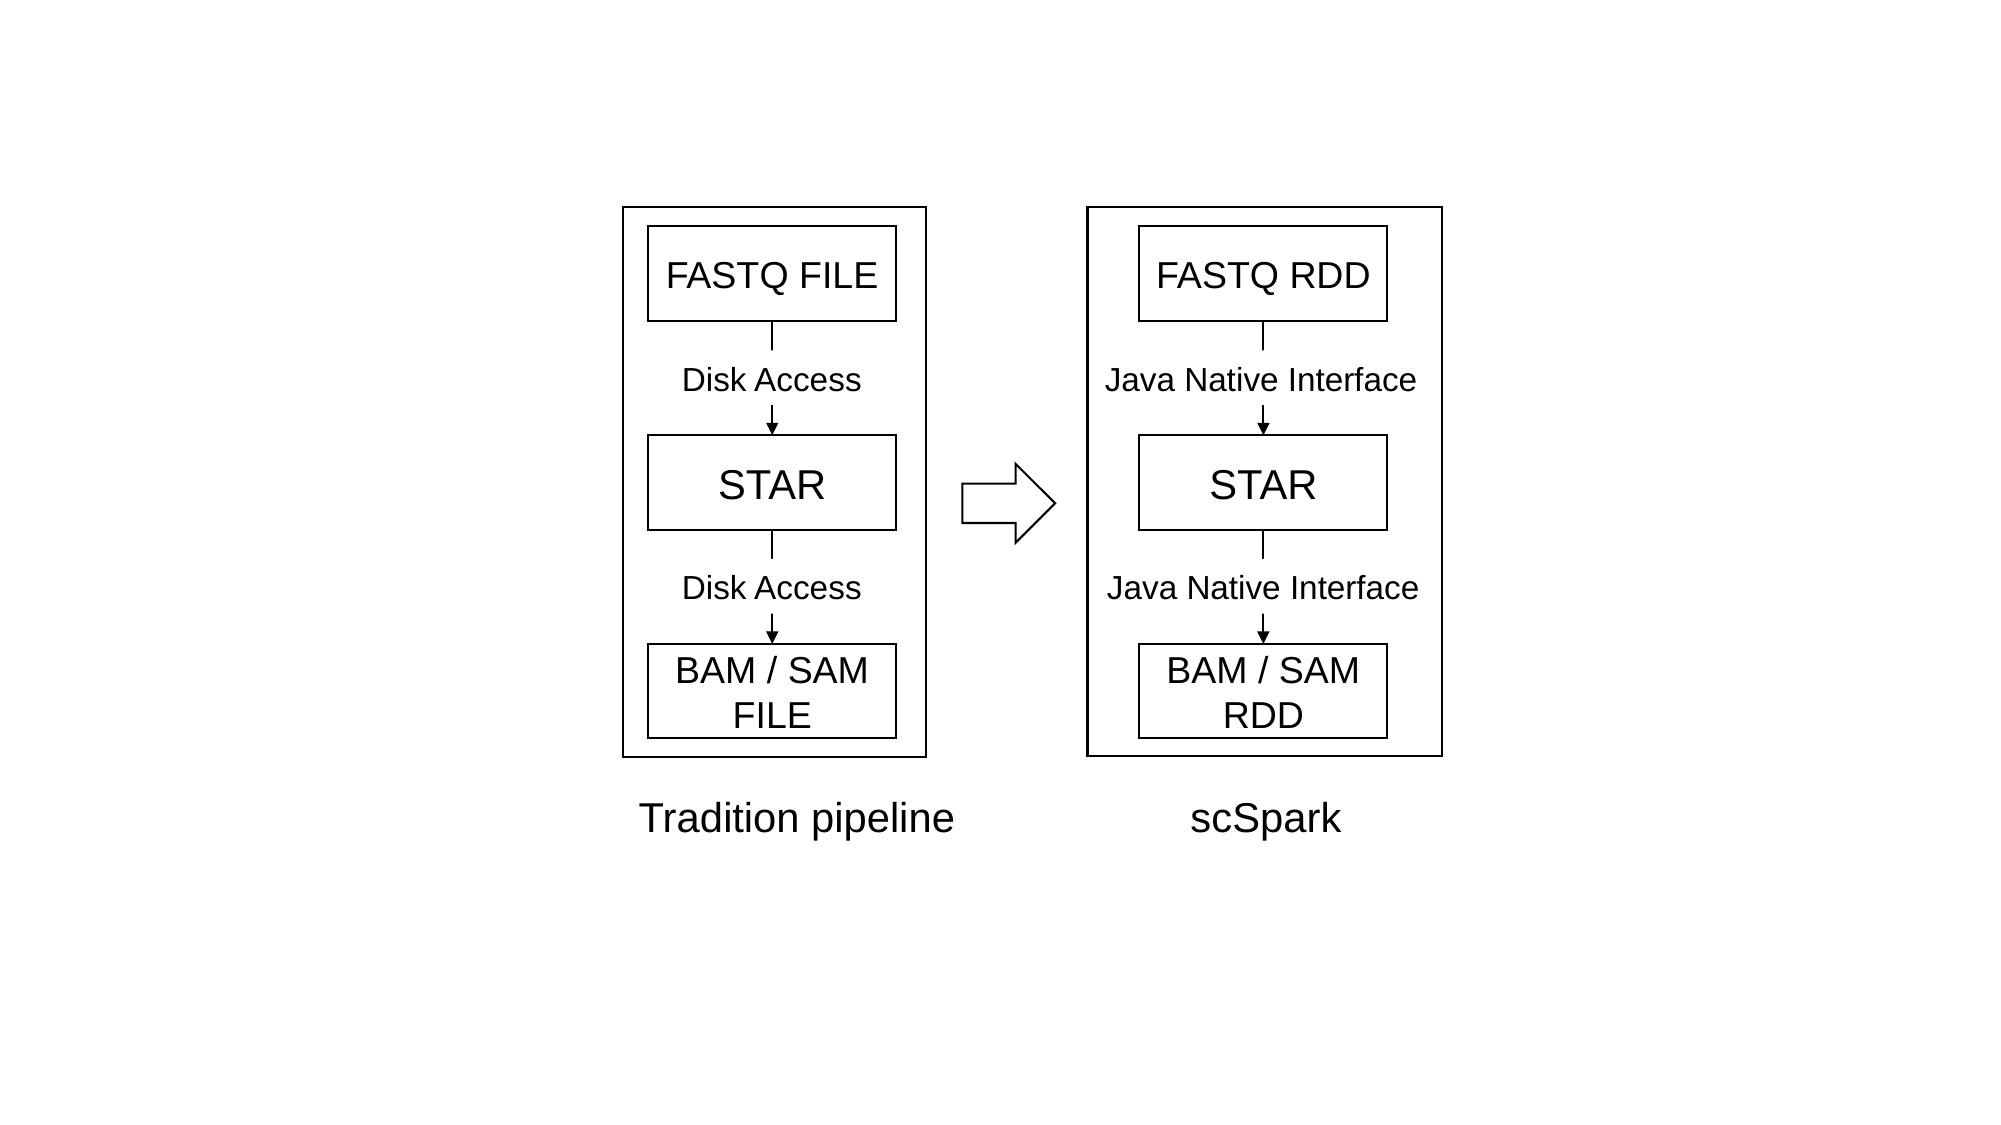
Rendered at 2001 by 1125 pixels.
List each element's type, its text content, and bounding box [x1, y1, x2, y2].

text_box FASTQ RDD [1138, 225, 1388, 322]
text_box FASTQ FILE [647, 225, 897, 322]
text_box Tradition pipeline [605, 783, 988, 849]
text_box scSpark [1154, 783, 1378, 849]
text_box Disk Access [667, 350, 878, 405]
text_box BAM / SAM FILE [647, 643, 897, 739]
text_box [961, 461, 1057, 546]
text_box Disk Access [667, 558, 878, 614]
text_box Java Native Interface [1090, 350, 1437, 405]
text_box STAR [647, 434, 897, 531]
text_box BAM / SAM RDD [1138, 643, 1388, 739]
text_box Java Native Interface [1092, 558, 1435, 614]
text_box [622, 206, 927, 758]
text_box [1086, 206, 1443, 757]
text_box STAR [1138, 434, 1388, 531]
